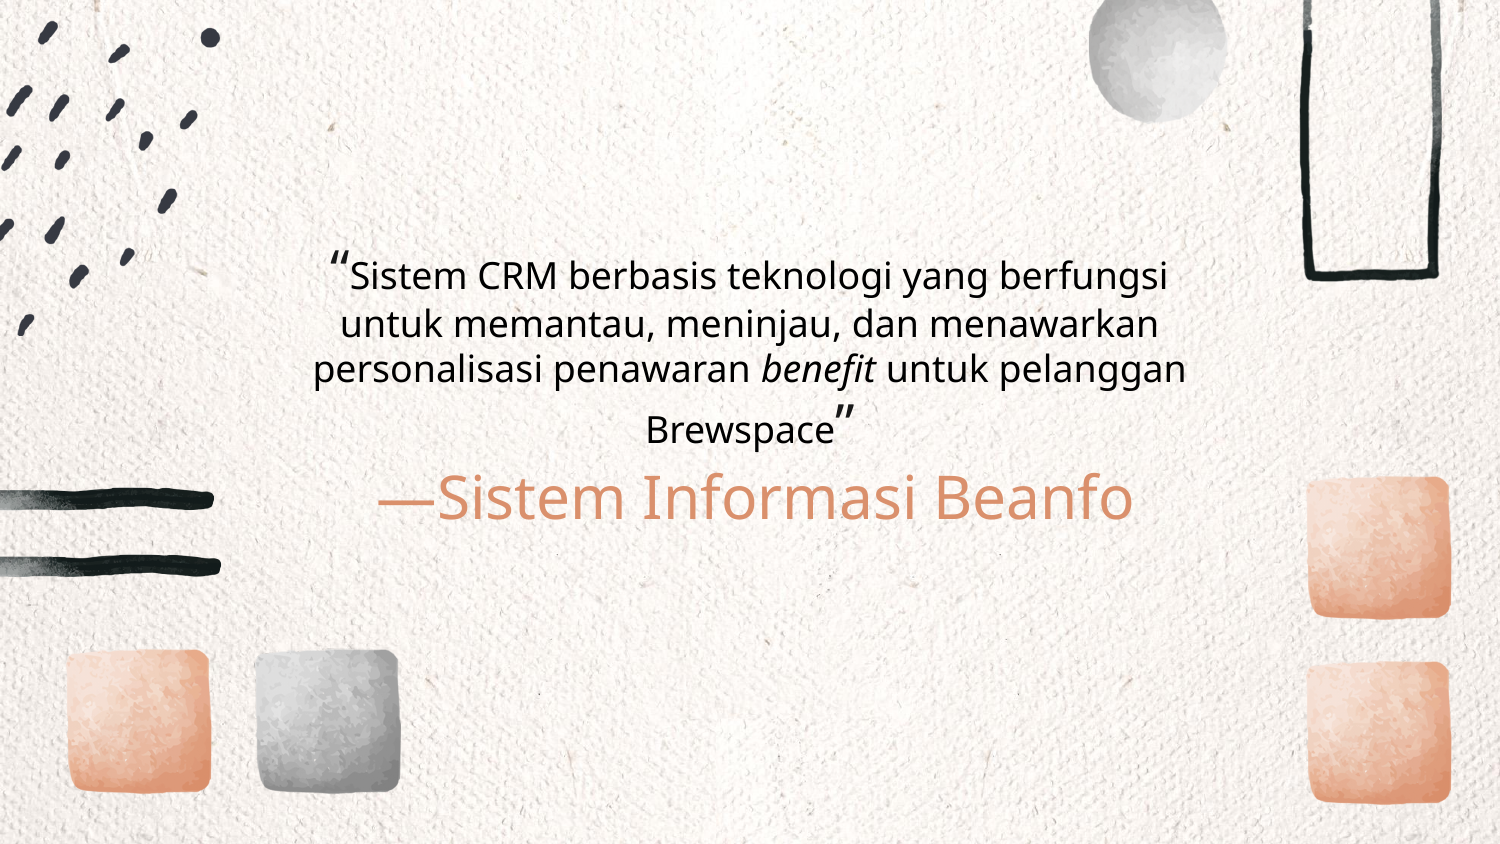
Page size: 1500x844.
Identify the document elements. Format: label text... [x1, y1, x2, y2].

subtitle “Sistem CRM berbasis teknologi yang berfungsi untuk memantau, meninjau, dan menawarkan personalisasi penawaran benefit untuk pelanggan Brewspace” [295, 219, 1205, 453]
title —Sistem Informasi Beanfo [322, 453, 1190, 532]
picture [0, 0, 1500, 844]
